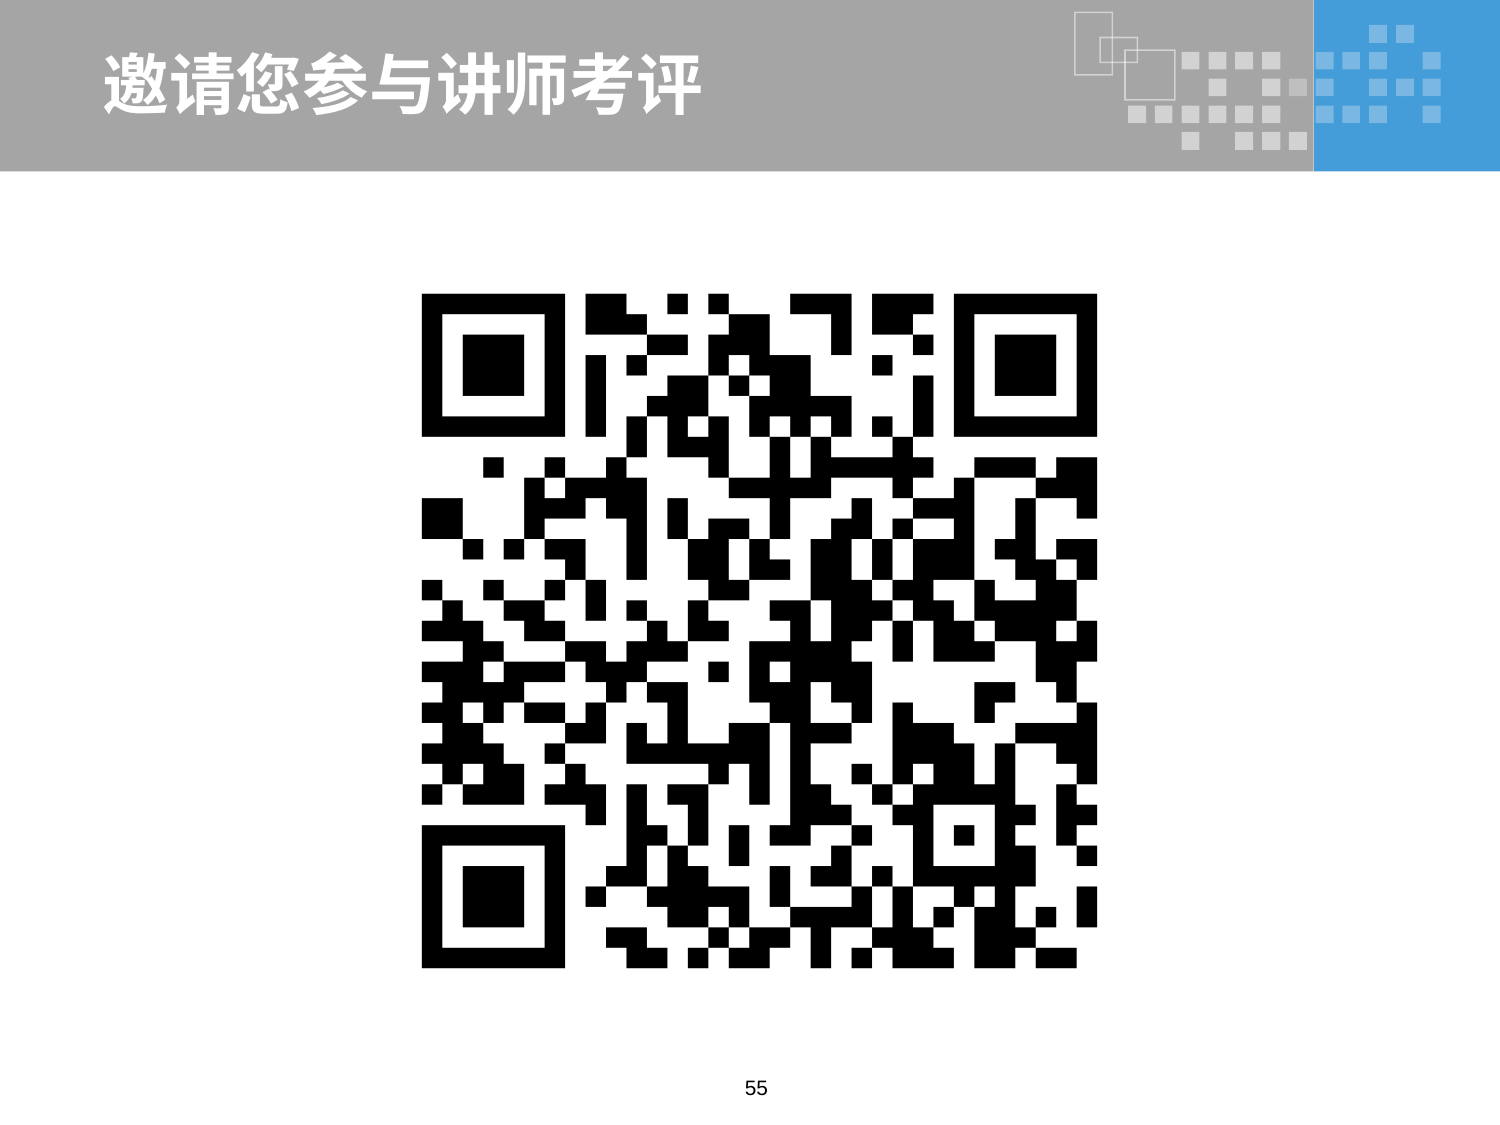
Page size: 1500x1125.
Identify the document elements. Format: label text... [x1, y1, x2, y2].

title 邀请您参与讲师考评 [87, 42, 1252, 123]
slide_number 55 [687, 1066, 826, 1111]
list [340, 212, 1179, 1051]
